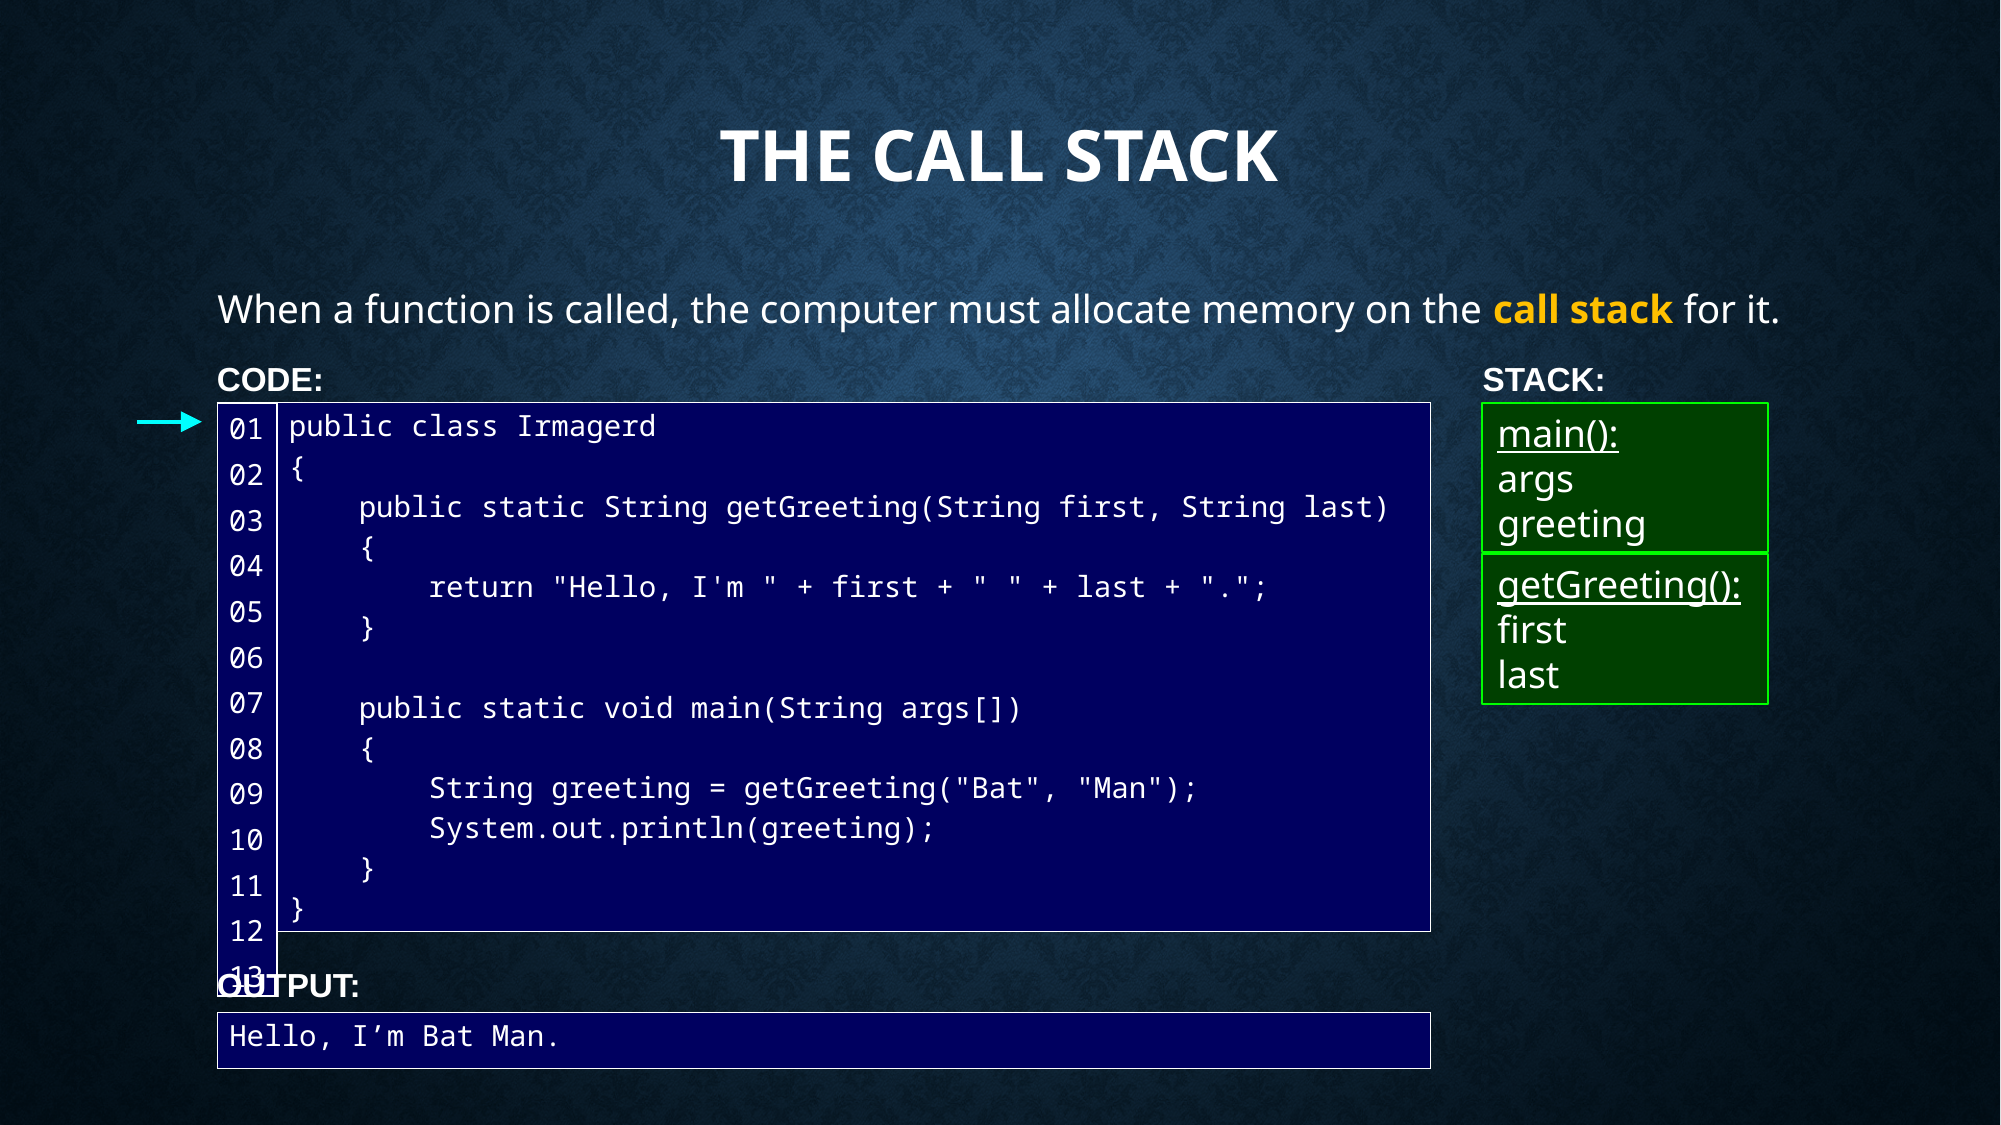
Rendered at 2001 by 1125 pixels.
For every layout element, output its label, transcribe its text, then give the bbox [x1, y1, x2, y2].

table_header 01 02 03 04 05 06 07 08 09 10 11 12 13 [218, 405, 276, 957]
text_box STACK: [1467, 350, 1675, 405]
text_box OUTPUT: [201, 957, 410, 1012]
text_box public class Irmagerd { public static String getGreeting(String first, String last) { return "Hello, I'm " + first + " " + last + "."; } public static void main(String args[]) { String greeting = getGreeting("Bat", "Man"); System.out.println(greeting); } } [278, 402, 1431, 932]
text_box getGreeting(): first last [1482, 554, 1768, 704]
text_box Hello, I’m Bat Man. [217, 1012, 1431, 1069]
text_box main(): args greeting [1482, 402, 1768, 553]
list When a function is called, the computer must allocate memory on the call stack for it. [149, 267, 1849, 340]
text_box CODE: [201, 350, 410, 405]
title The Call Stack [149, 50, 1849, 267]
